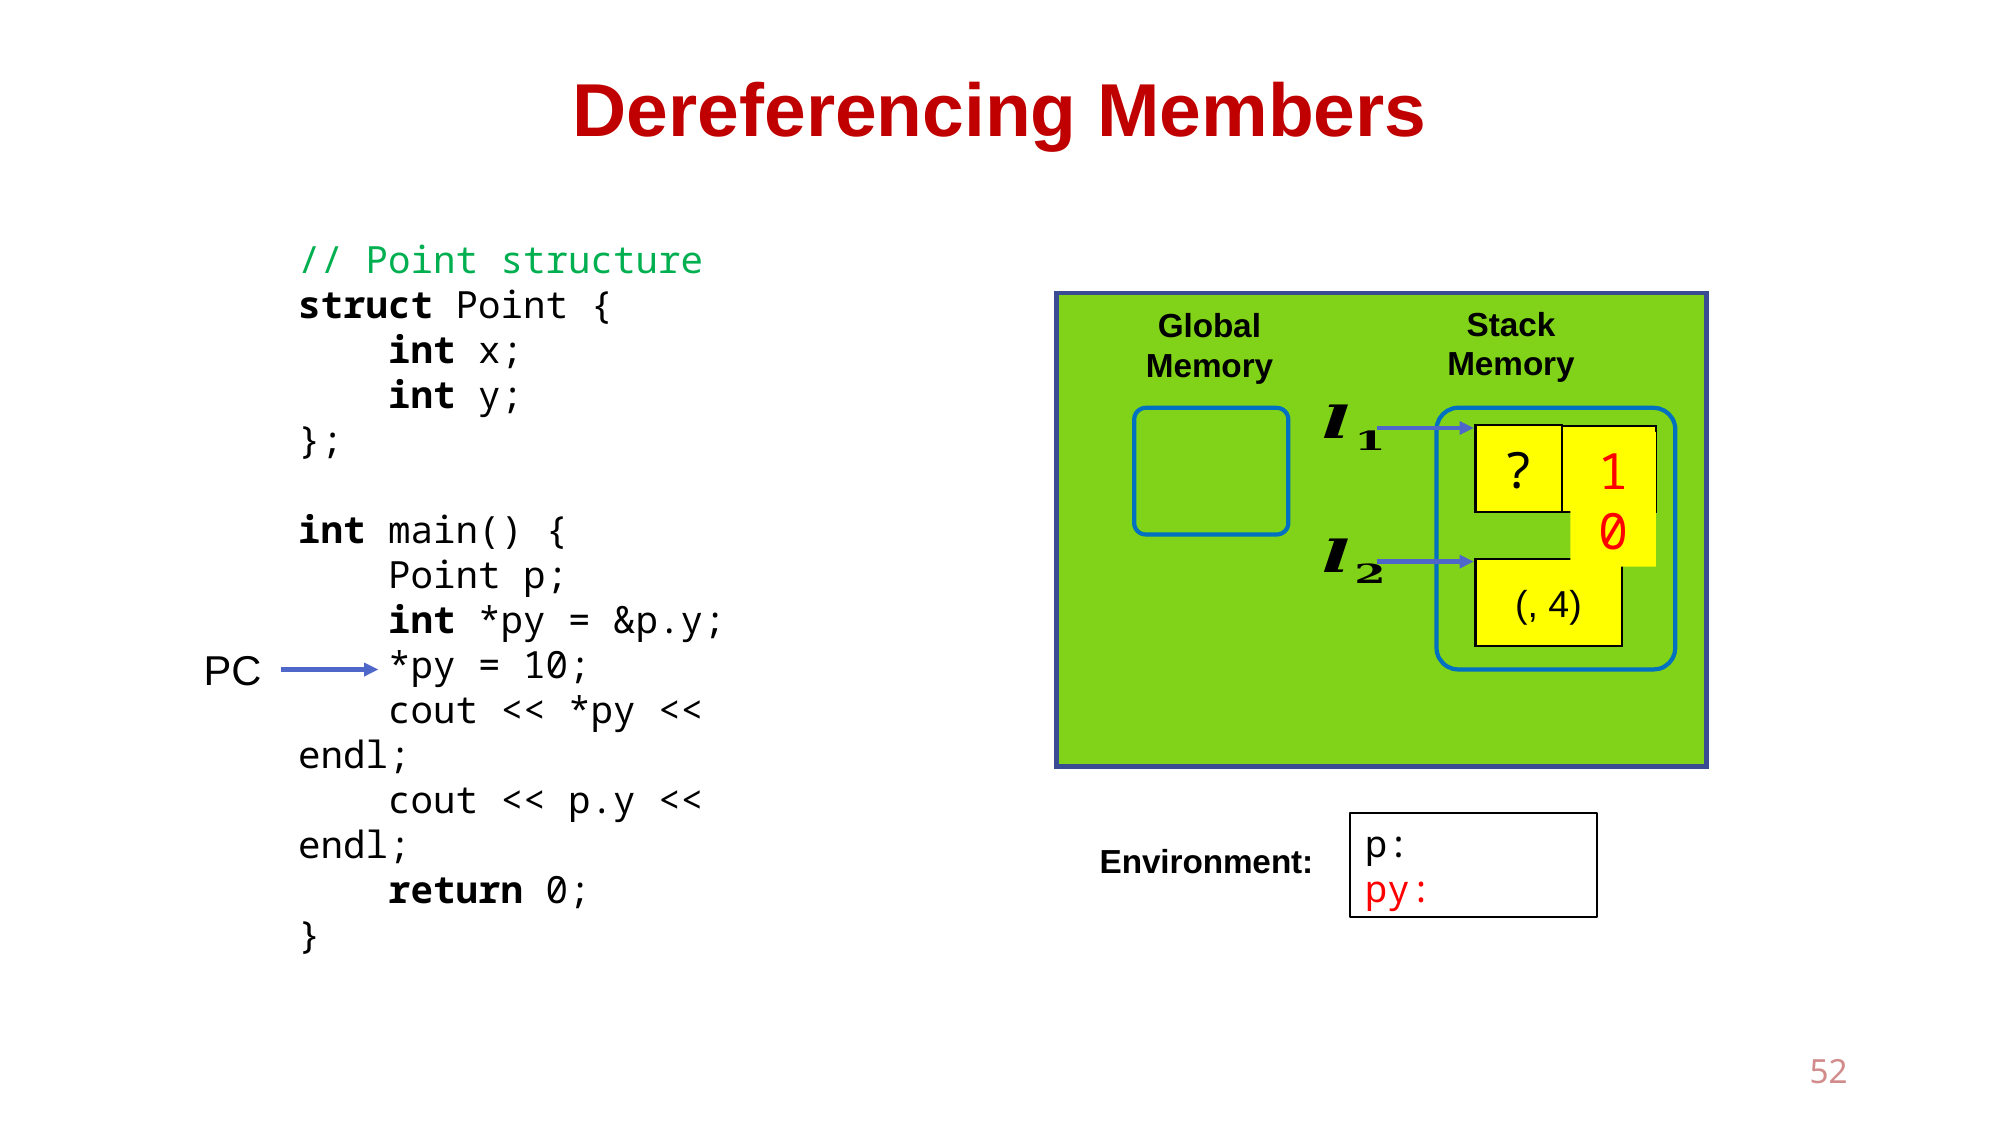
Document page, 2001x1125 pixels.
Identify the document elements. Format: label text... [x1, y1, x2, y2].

text_box Global Memory [1097, 296, 1322, 392]
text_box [1321, 400, 1474, 456]
text_box Stack Memory [1399, 295, 1623, 390]
slide_number 52 [1412, 1042, 1863, 1103]
text_box Environment: [1061, 833, 1362, 888]
text_box [1133, 406, 1290, 536]
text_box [188, 636, 379, 703]
text_box [1056, 292, 1708, 767]
title Dereferencing Members [137, 59, 1863, 166]
text_box 10 [1570, 431, 1656, 567]
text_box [1321, 533, 1474, 590]
text_box ? [1561, 425, 1657, 513]
text_box // Point structure struct Point { int x; int y; }; int main() { Point p; int *py = &p.y; *py = 10; cout << *py << endl; cout << p.y << endl; return 0; } [283, 228, 844, 964]
text_box [1435, 406, 1677, 671]
